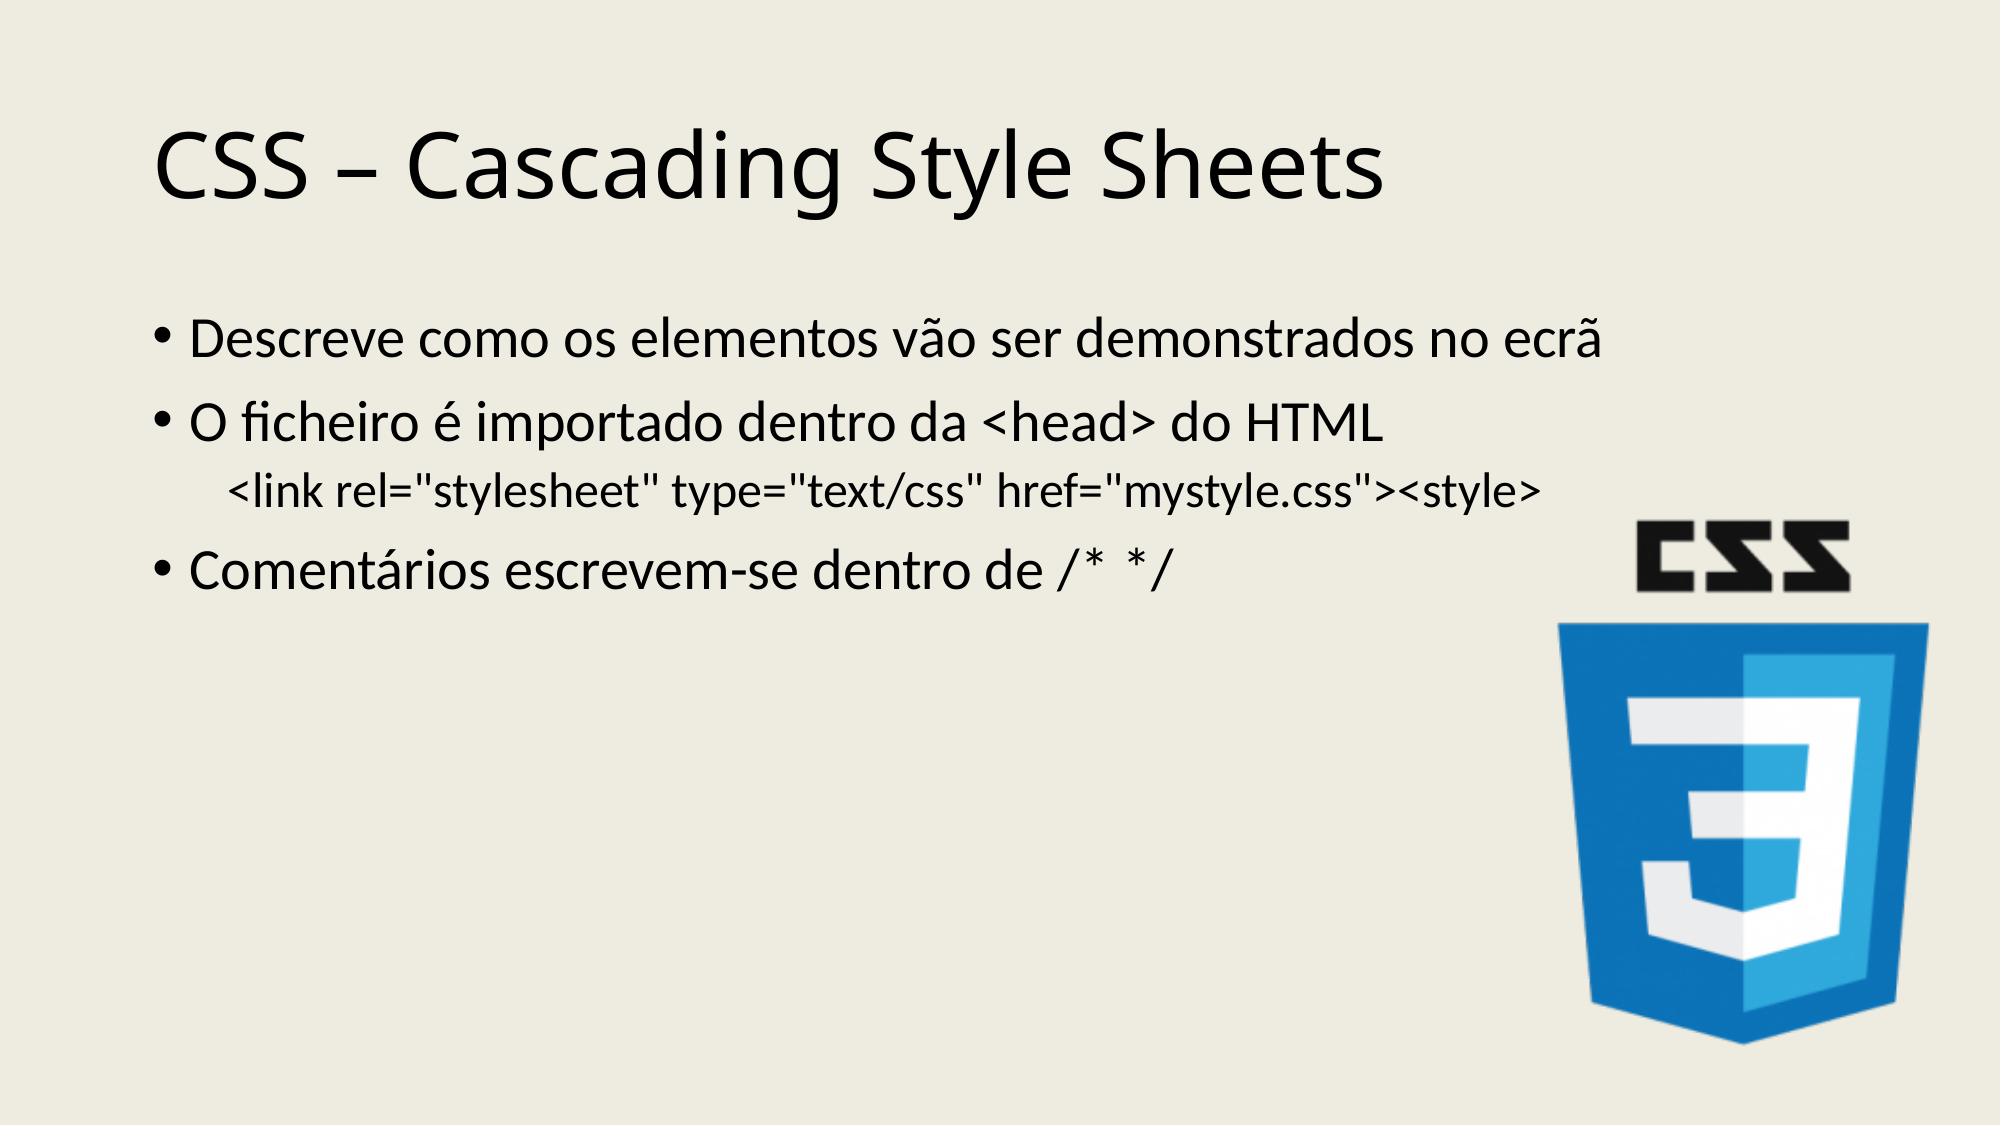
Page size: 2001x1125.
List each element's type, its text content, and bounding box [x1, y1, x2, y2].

title CSS – Cascading Style Sheets [137, 59, 1863, 278]
list Descreve como os elementos vão ser demonstrados no ecrã O ficheiro é importado dentro da <head> do HTML <link rel="stylesheet" type="text/css" href="mystyle.css"><style> Comentários escrevem-se dentro de /* */ [137, 299, 1863, 1014]
picture [1543, 498, 1948, 1065]
